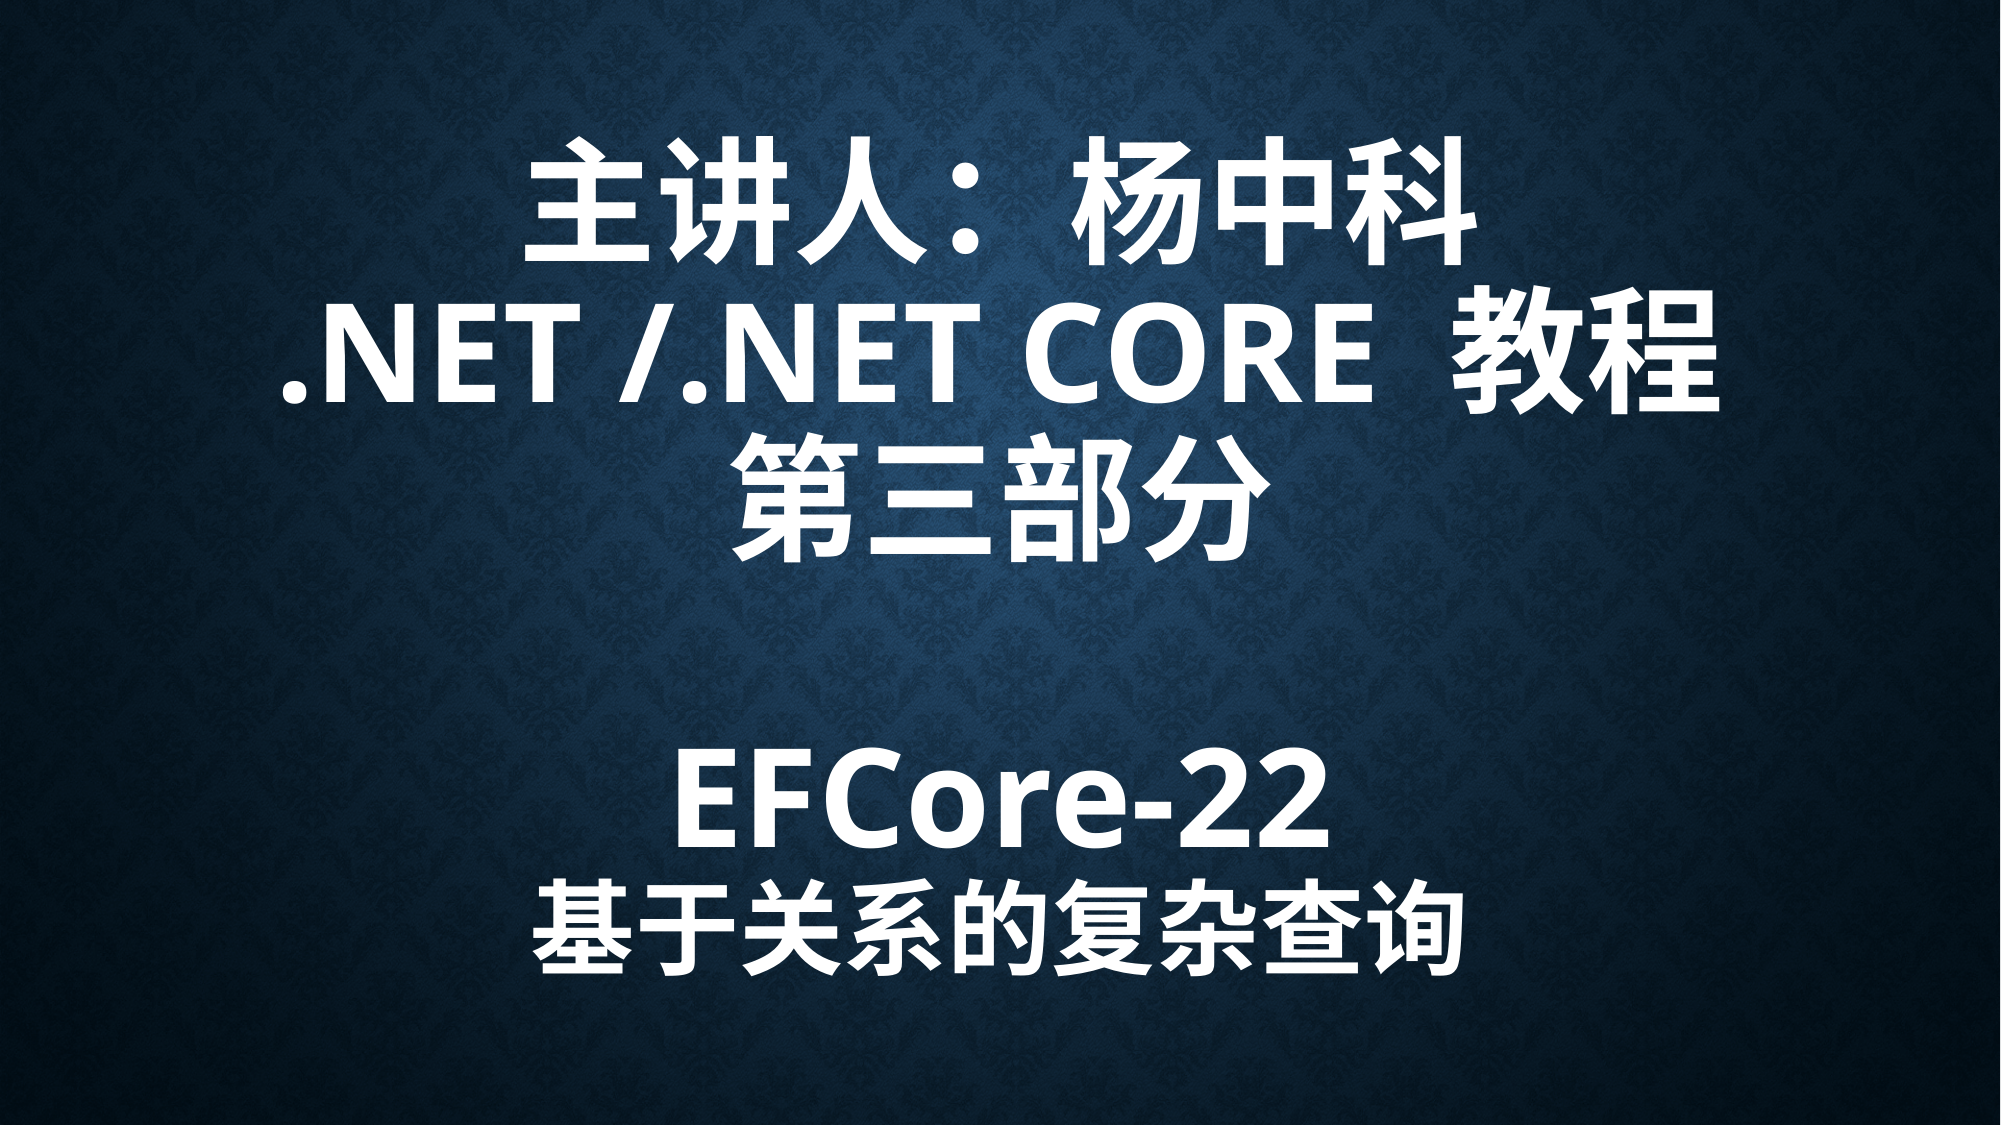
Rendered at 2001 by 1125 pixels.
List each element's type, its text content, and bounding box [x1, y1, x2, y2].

title 主讲人：杨中科 .NET /.NET Core 教程 第三部分 EFCore-22 基于关系的复杂查询 [55, 52, 1945, 1073]
